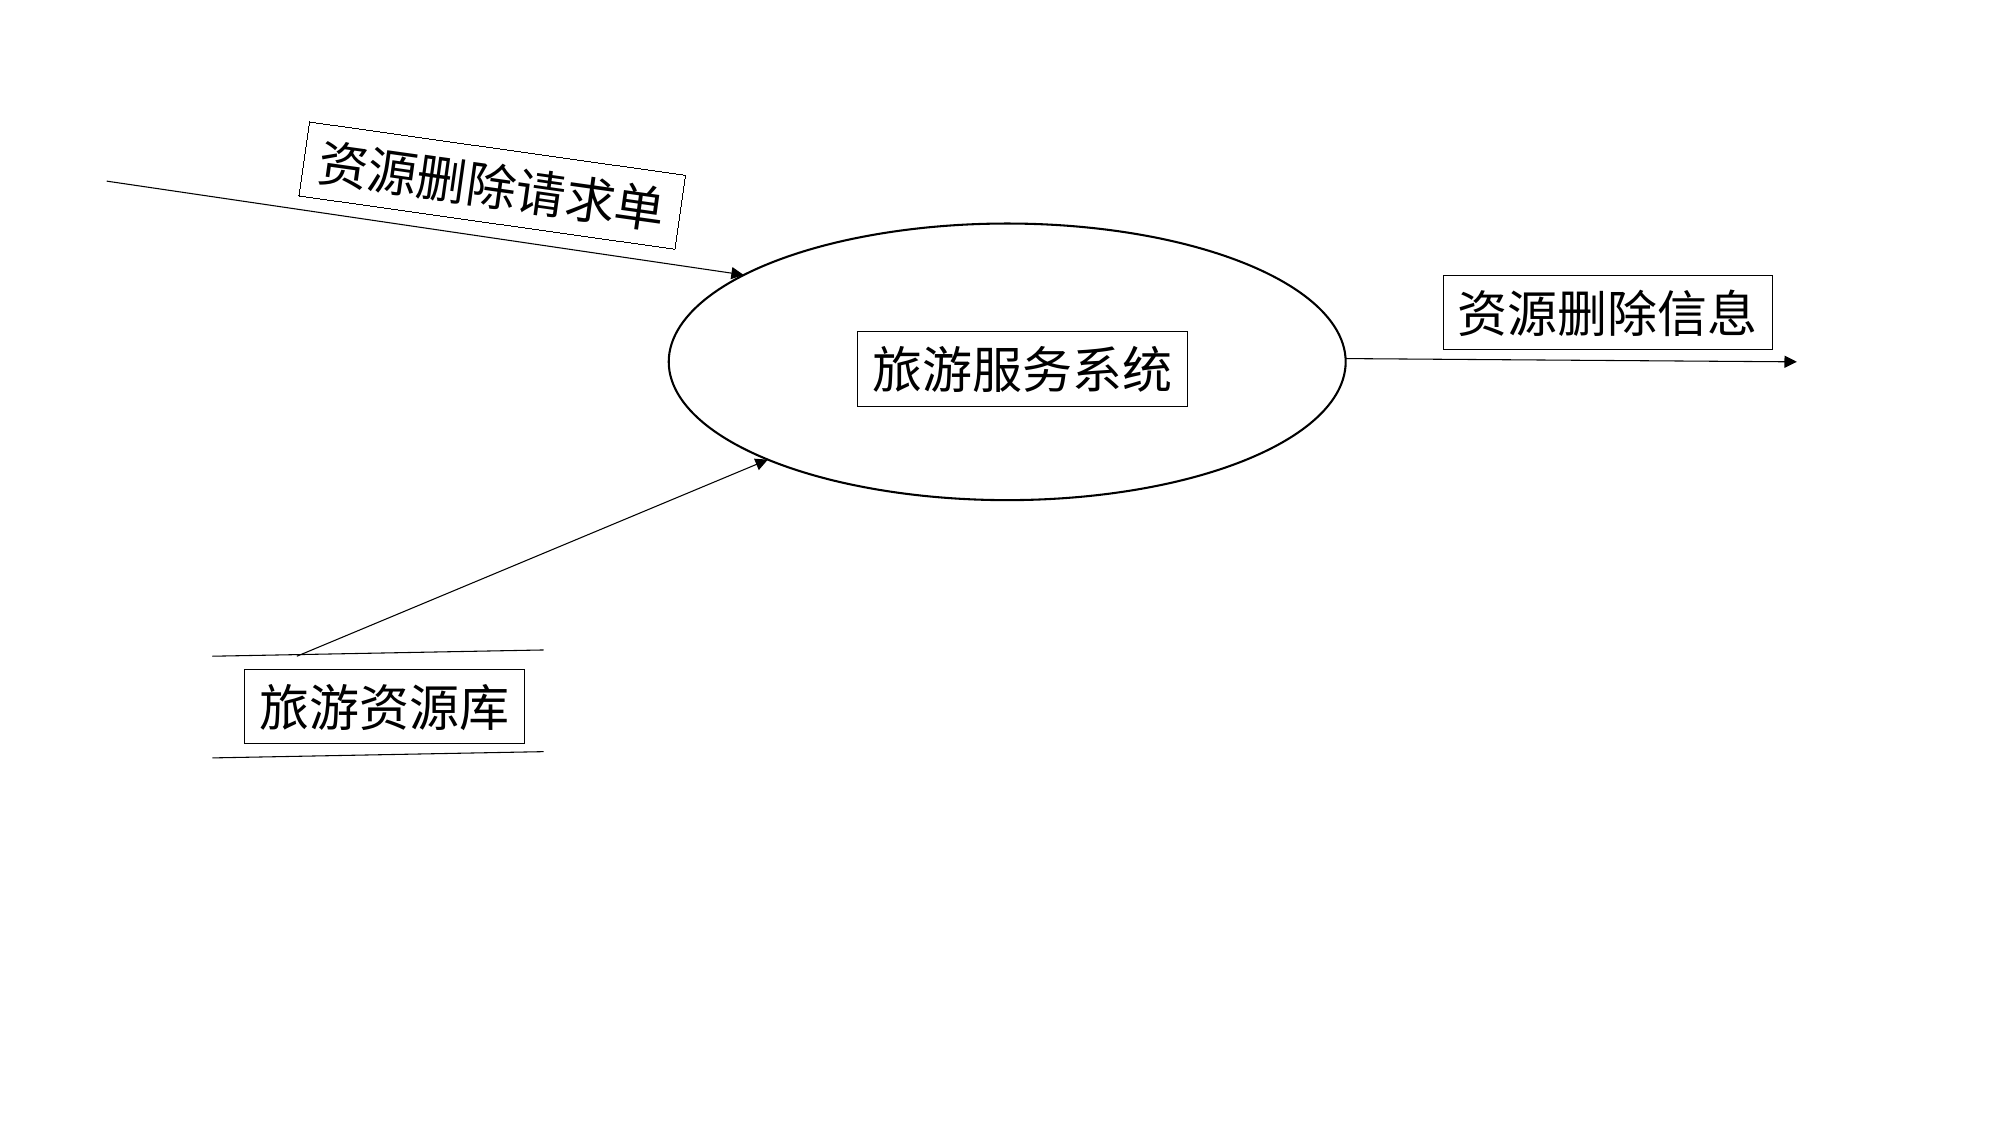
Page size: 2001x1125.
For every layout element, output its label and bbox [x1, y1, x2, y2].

text_box [106, 148, 1797, 758]
